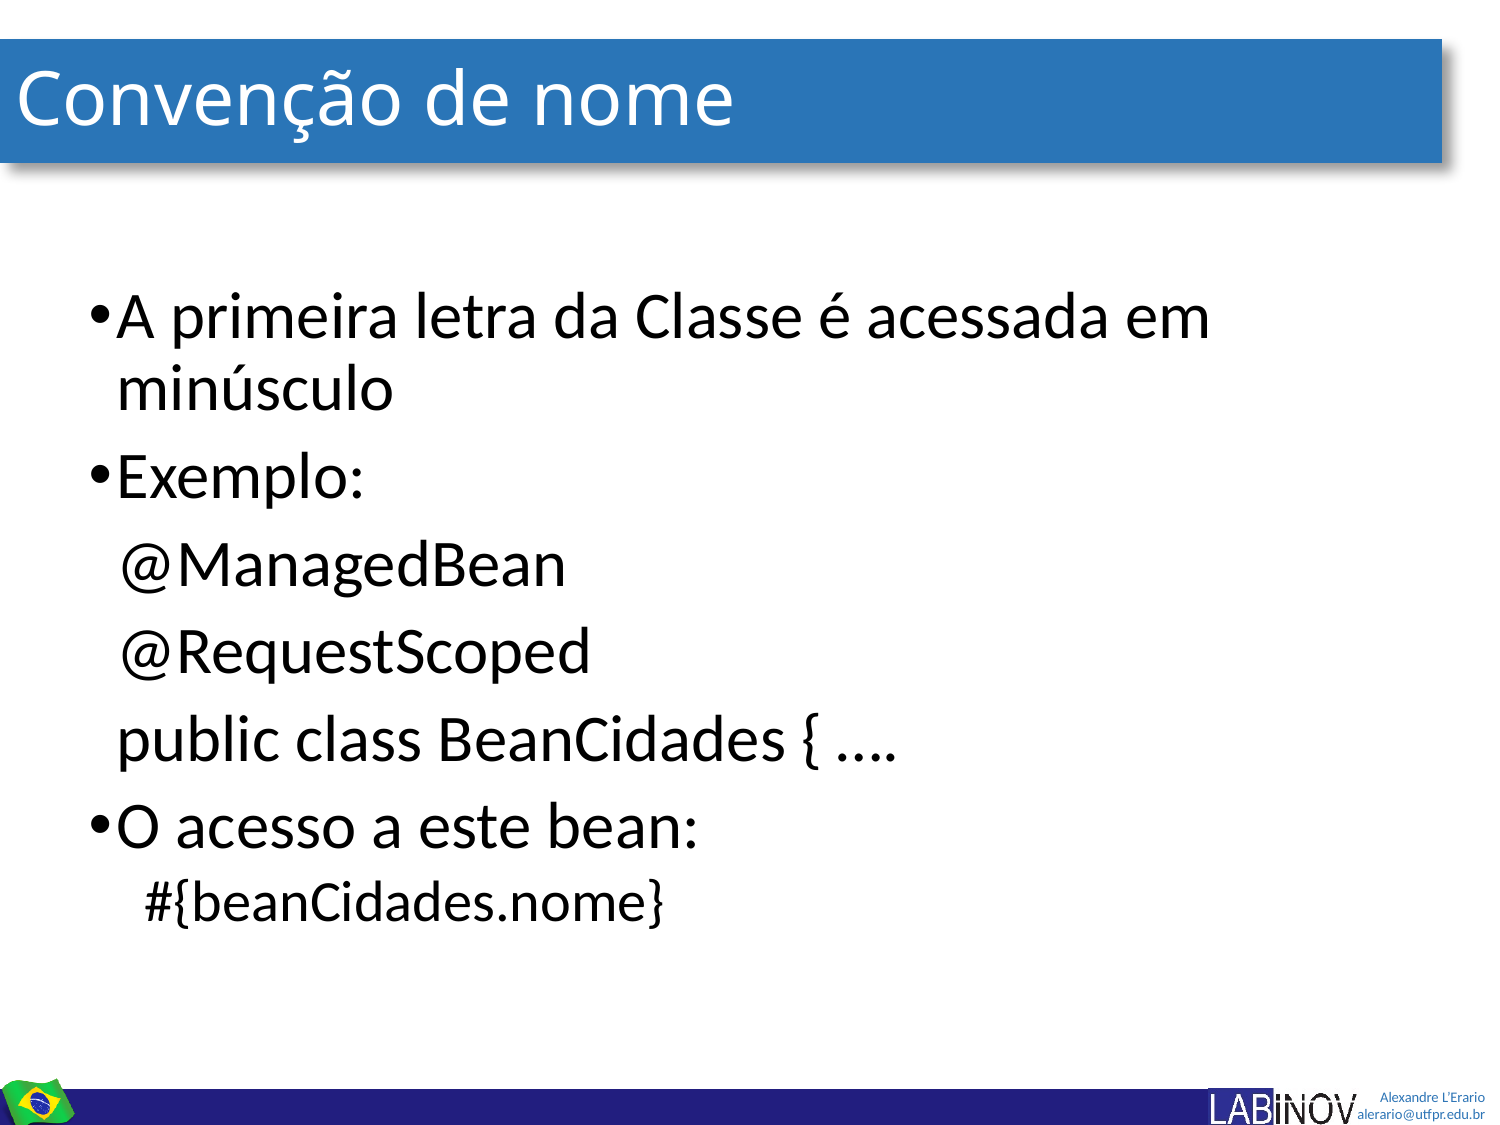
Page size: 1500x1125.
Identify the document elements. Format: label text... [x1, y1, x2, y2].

picture [0, 1056, 76, 1125]
list A primeira letra da Classe é acessada em minúsculo Exemplo: @ManagedBean @RequestScoped public class BeanCidades { …. O acesso a este bean: #{beanCidades.nome} [73, 273, 1376, 988]
title Convenção de nome [0, 39, 1442, 163]
picture [1208, 1088, 1359, 1125]
